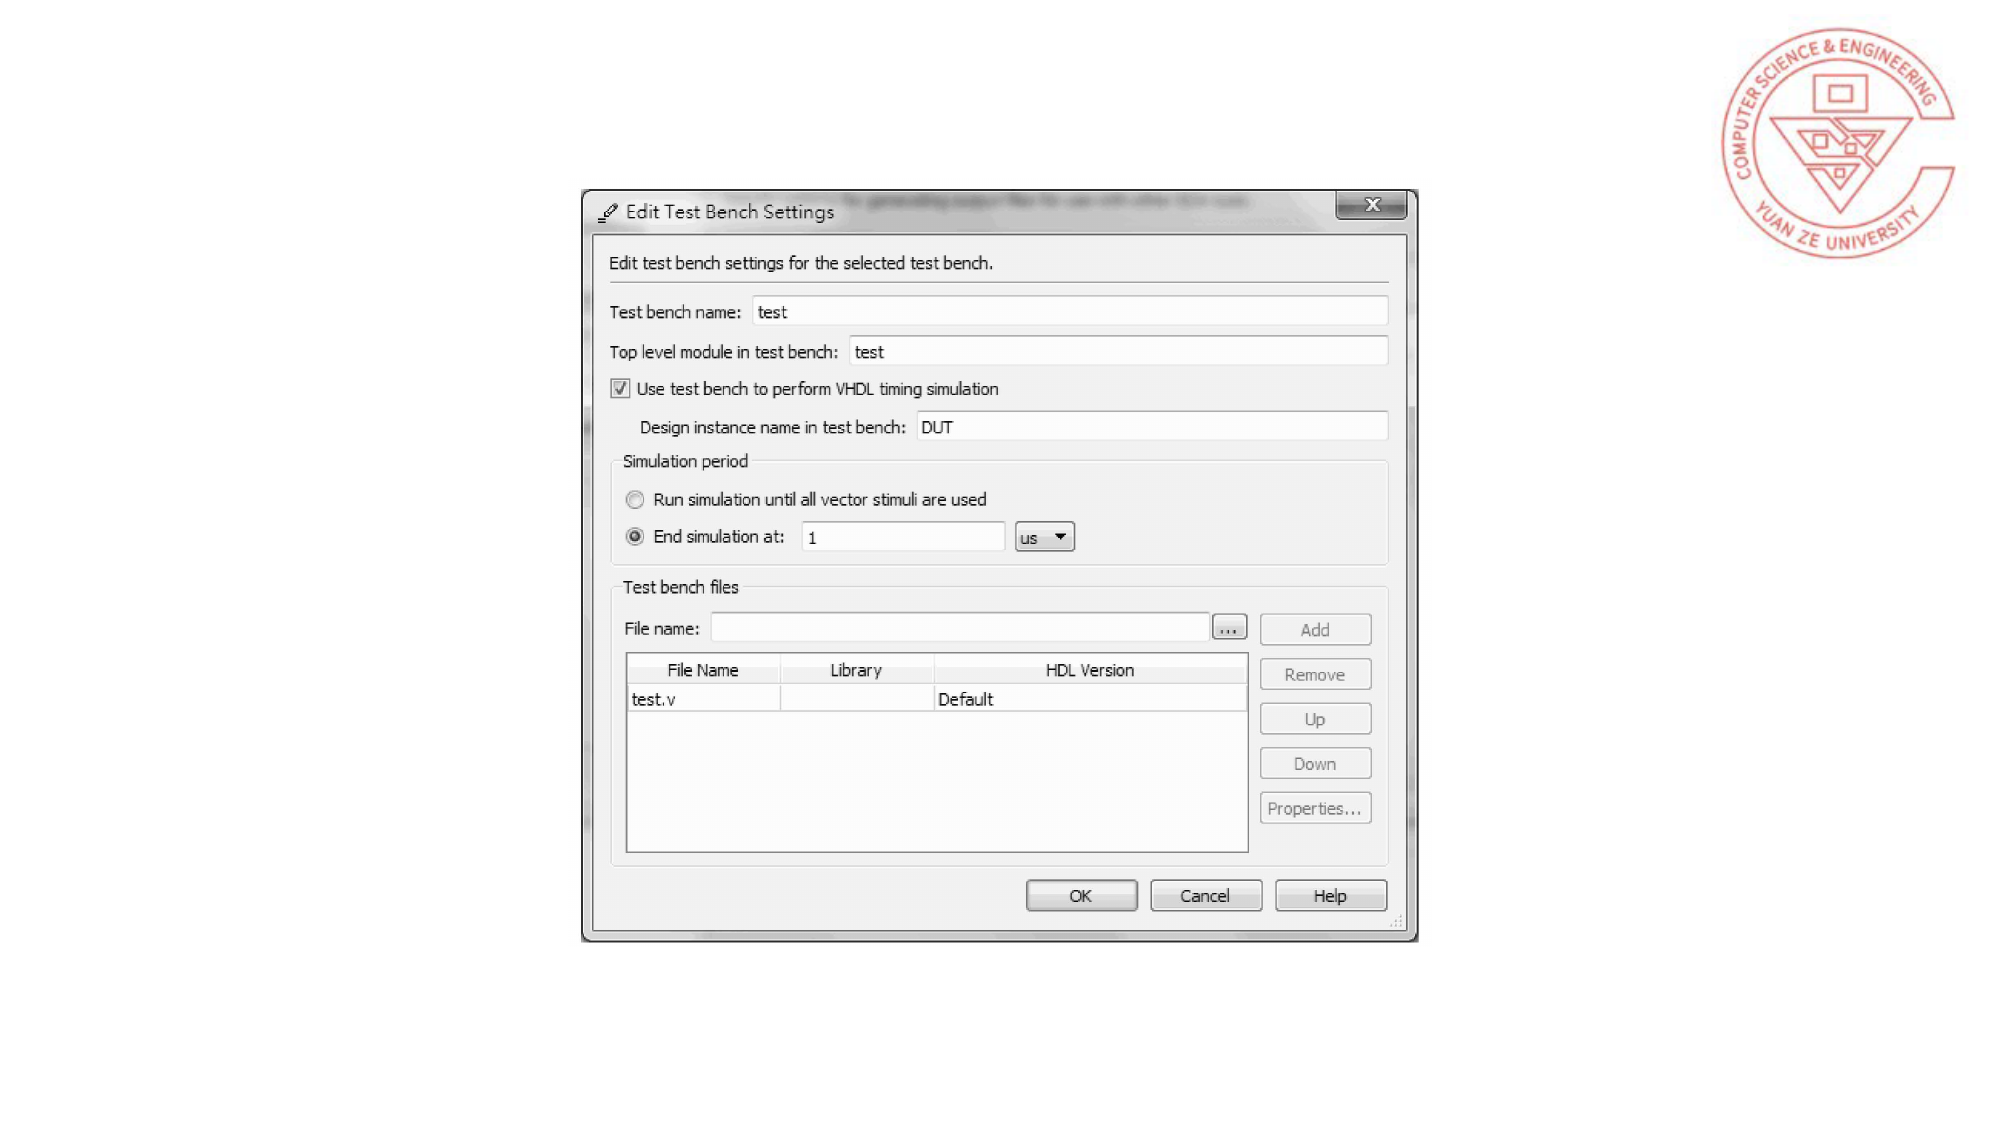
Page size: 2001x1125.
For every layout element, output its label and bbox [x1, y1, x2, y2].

picture [568, 178, 1432, 947]
